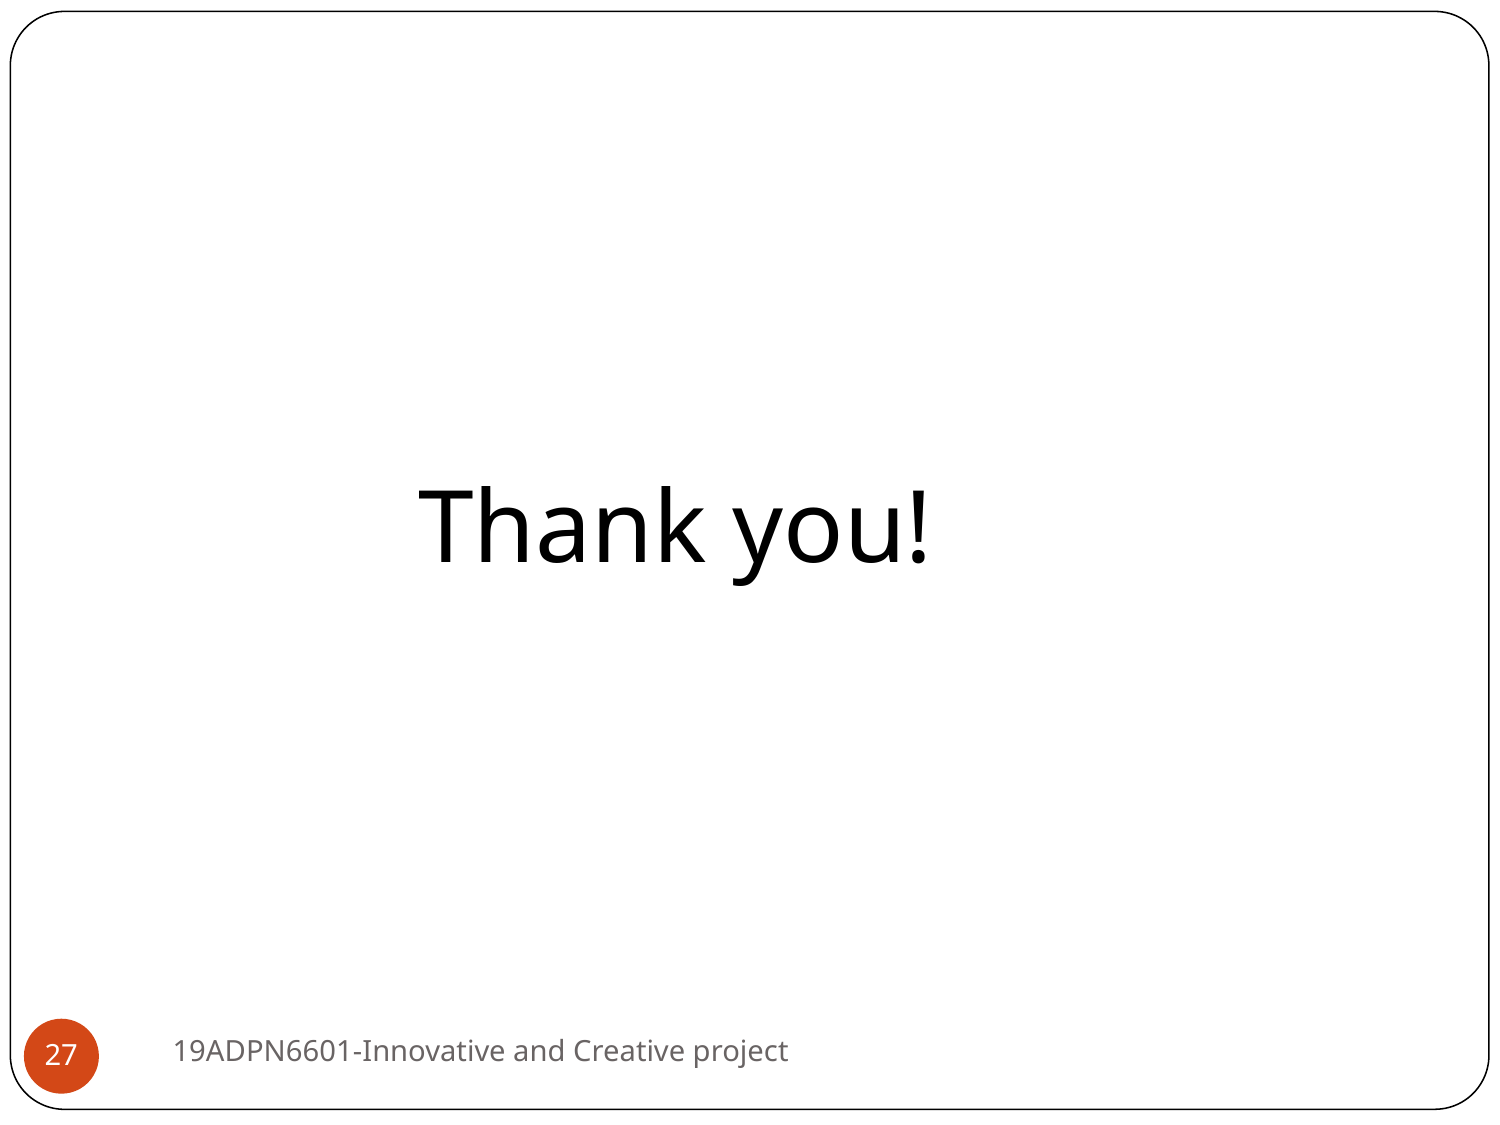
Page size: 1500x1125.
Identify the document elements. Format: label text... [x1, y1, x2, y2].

slide_number 27 [23, 1018, 99, 1094]
footer 19ADPN6601-Innovative and Creative project [150, 1012, 907, 1088]
title Thank you! [98, 447, 1374, 598]
